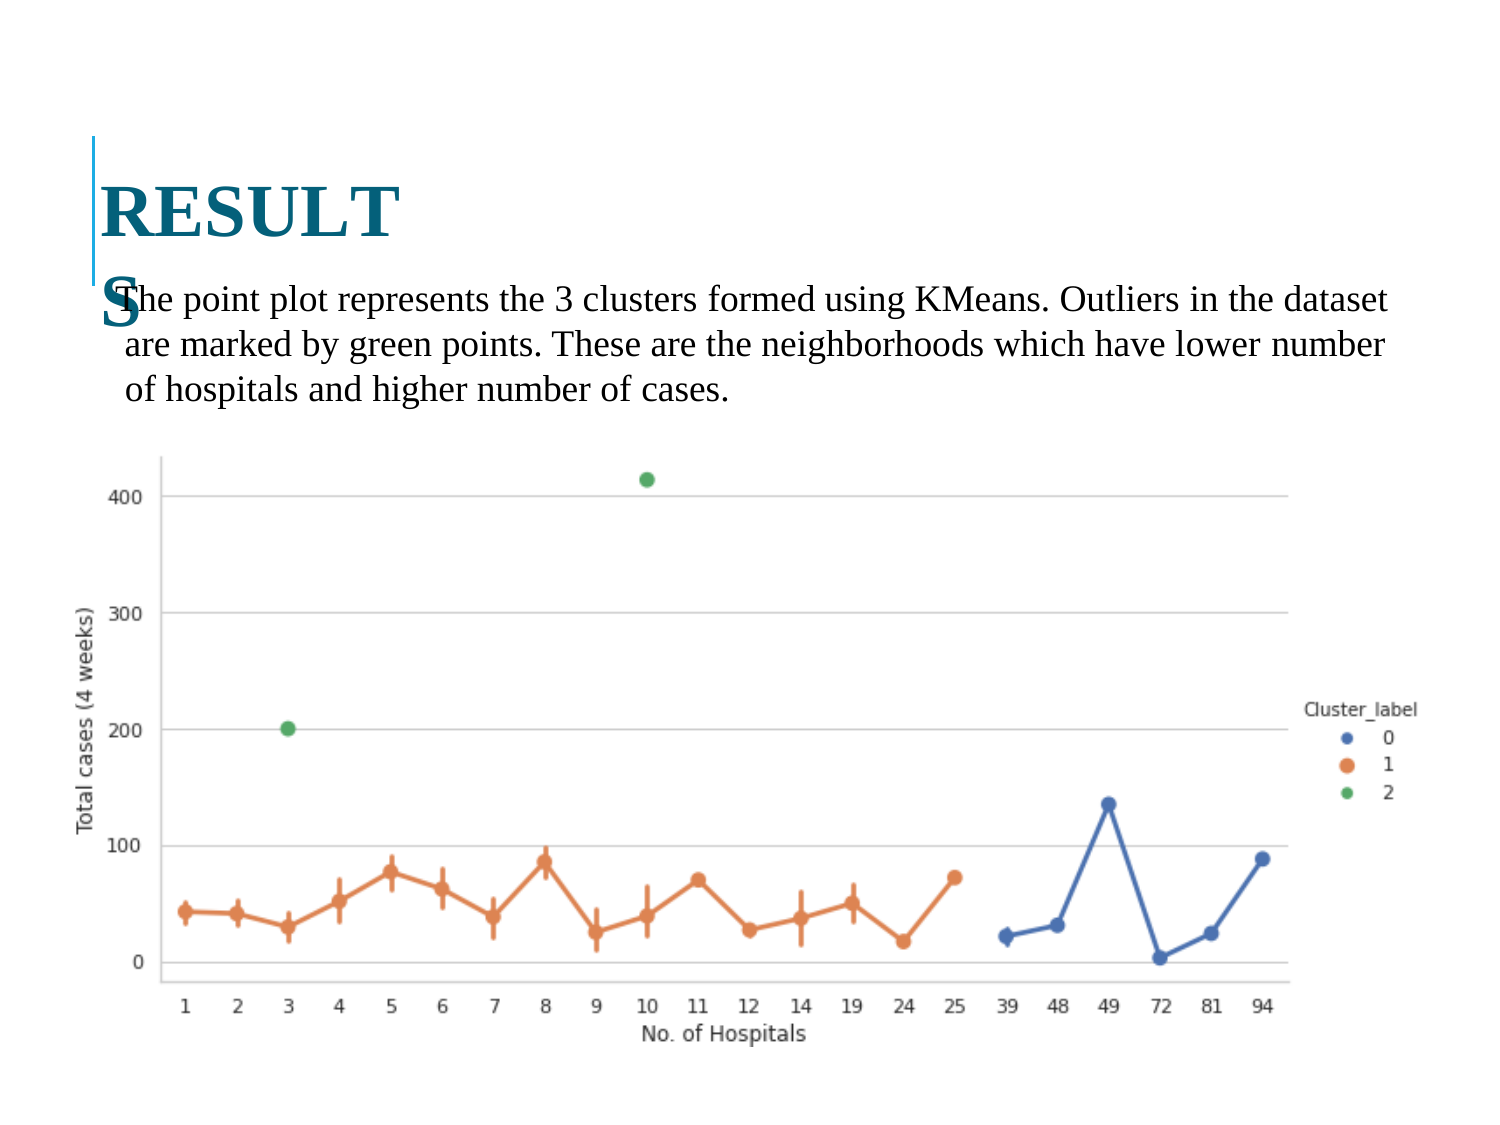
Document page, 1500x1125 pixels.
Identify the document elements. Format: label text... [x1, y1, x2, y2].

text_box RESULTS [98, 159, 438, 342]
text_box The point plot represents the 3 clusters formed using KMeans. Outliers in the dataset are marked by green points. These are the neighborhoods which have lower number of hospitals and higher number of cases. [113, 271, 1390, 409]
text_box [75, 455, 1418, 1047]
